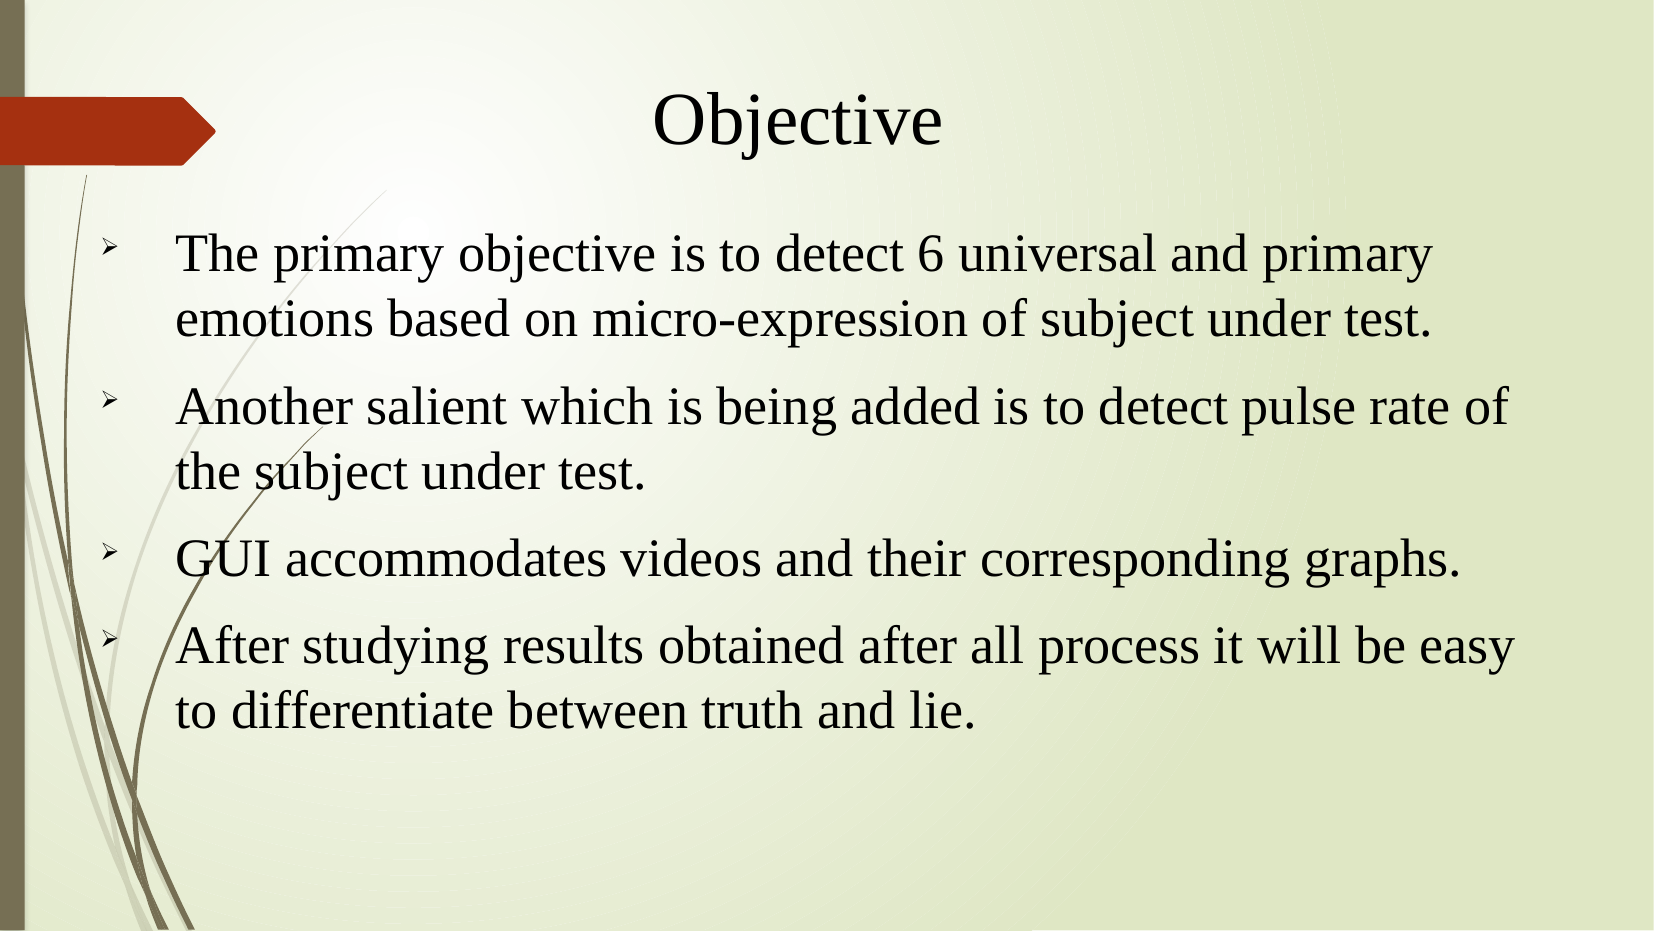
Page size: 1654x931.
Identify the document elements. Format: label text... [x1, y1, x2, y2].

text_box The primary objective is to detect 6 universal and primary emotions based on micro-expression of subject under test. Another salient which is being added is to detect pulse rate of the subject under test. GUI accommodates videos and their corresponding graphs. After studying results obtained after all process it will be easy to differentiate between truth and lie. [82, 217, 1571, 757]
text_box Objective [82, 37, 1571, 193]
